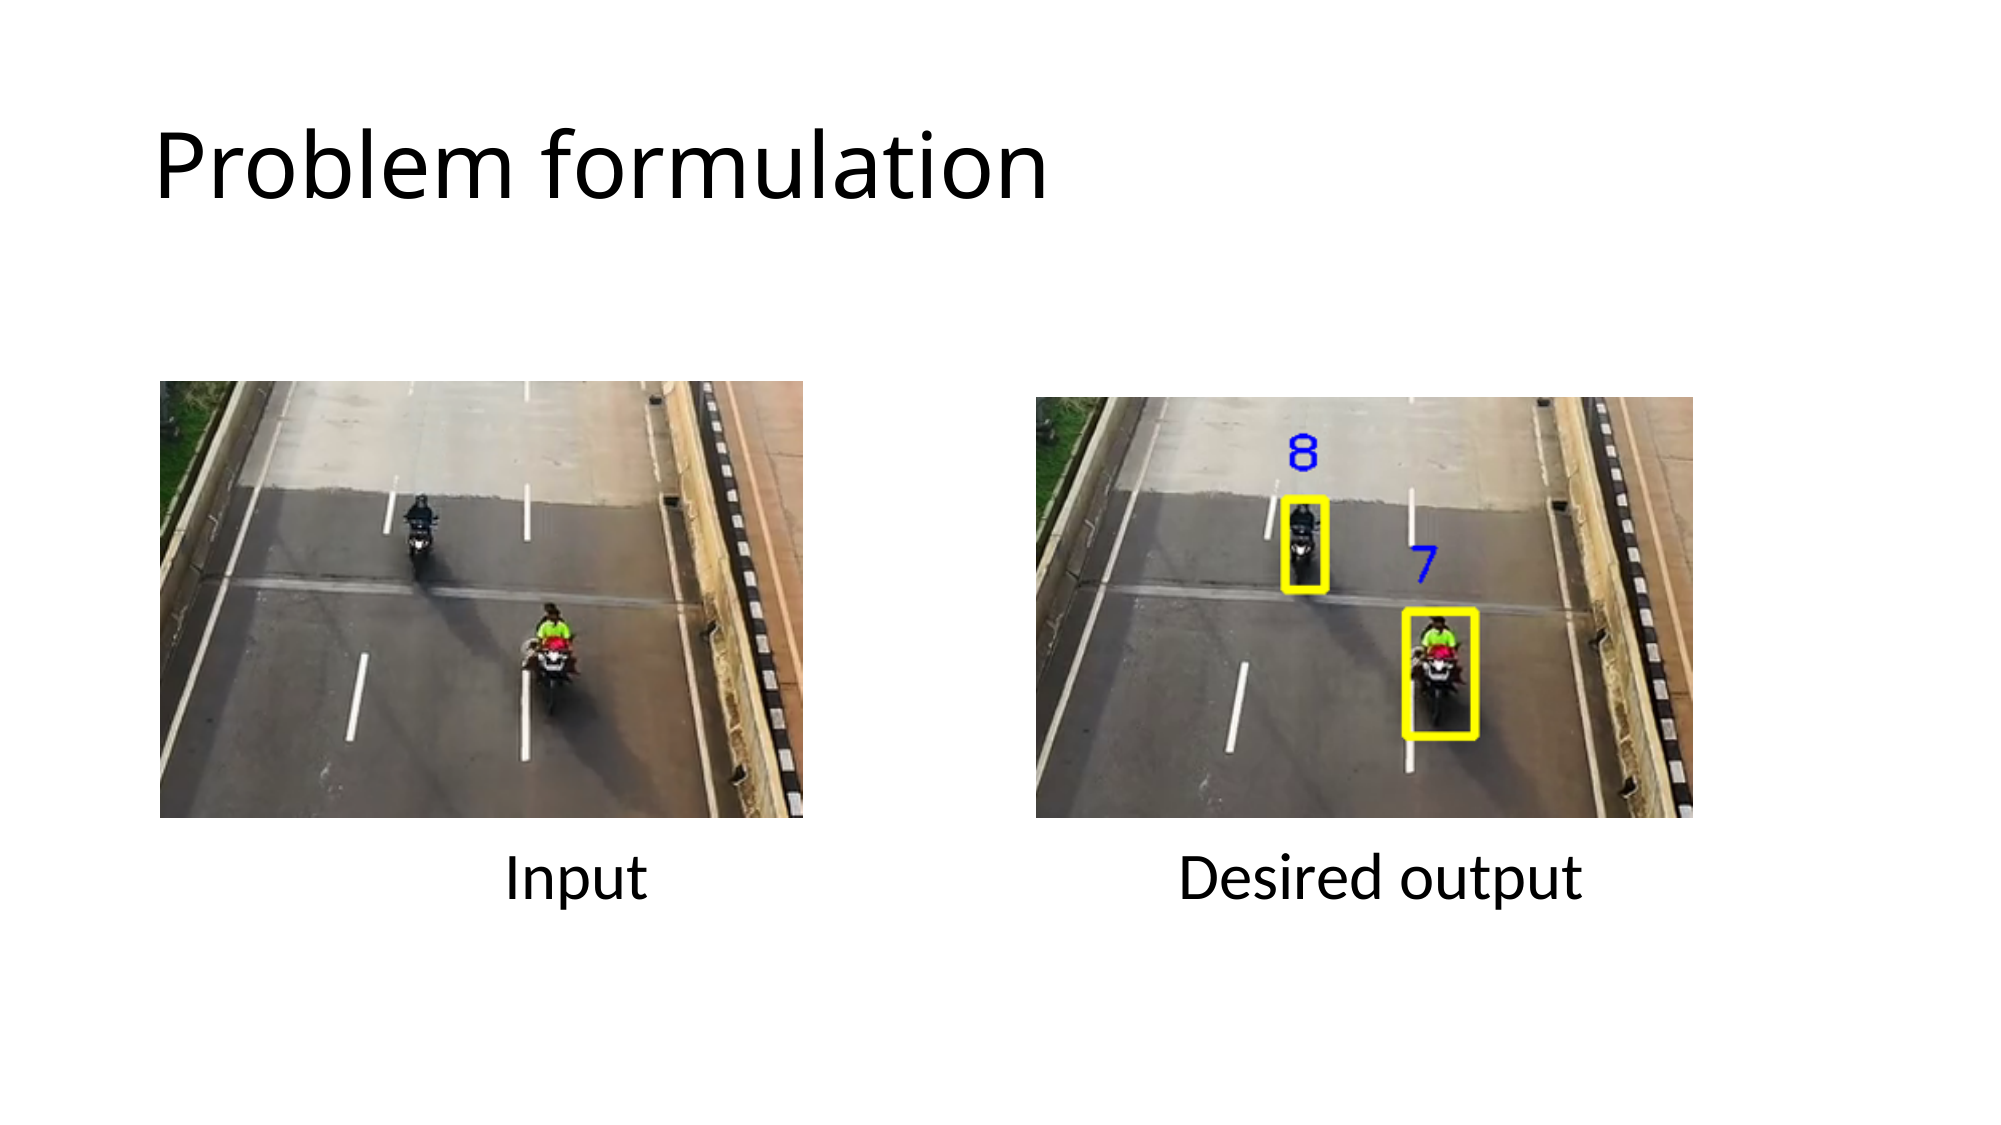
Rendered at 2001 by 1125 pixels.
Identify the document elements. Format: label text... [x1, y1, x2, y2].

picture [160, 380, 803, 818]
text_box Input [496, 824, 658, 921]
picture [1036, 396, 1693, 818]
text_box Desired output [1169, 824, 1593, 921]
title Problem formulation [137, 59, 1863, 278]
